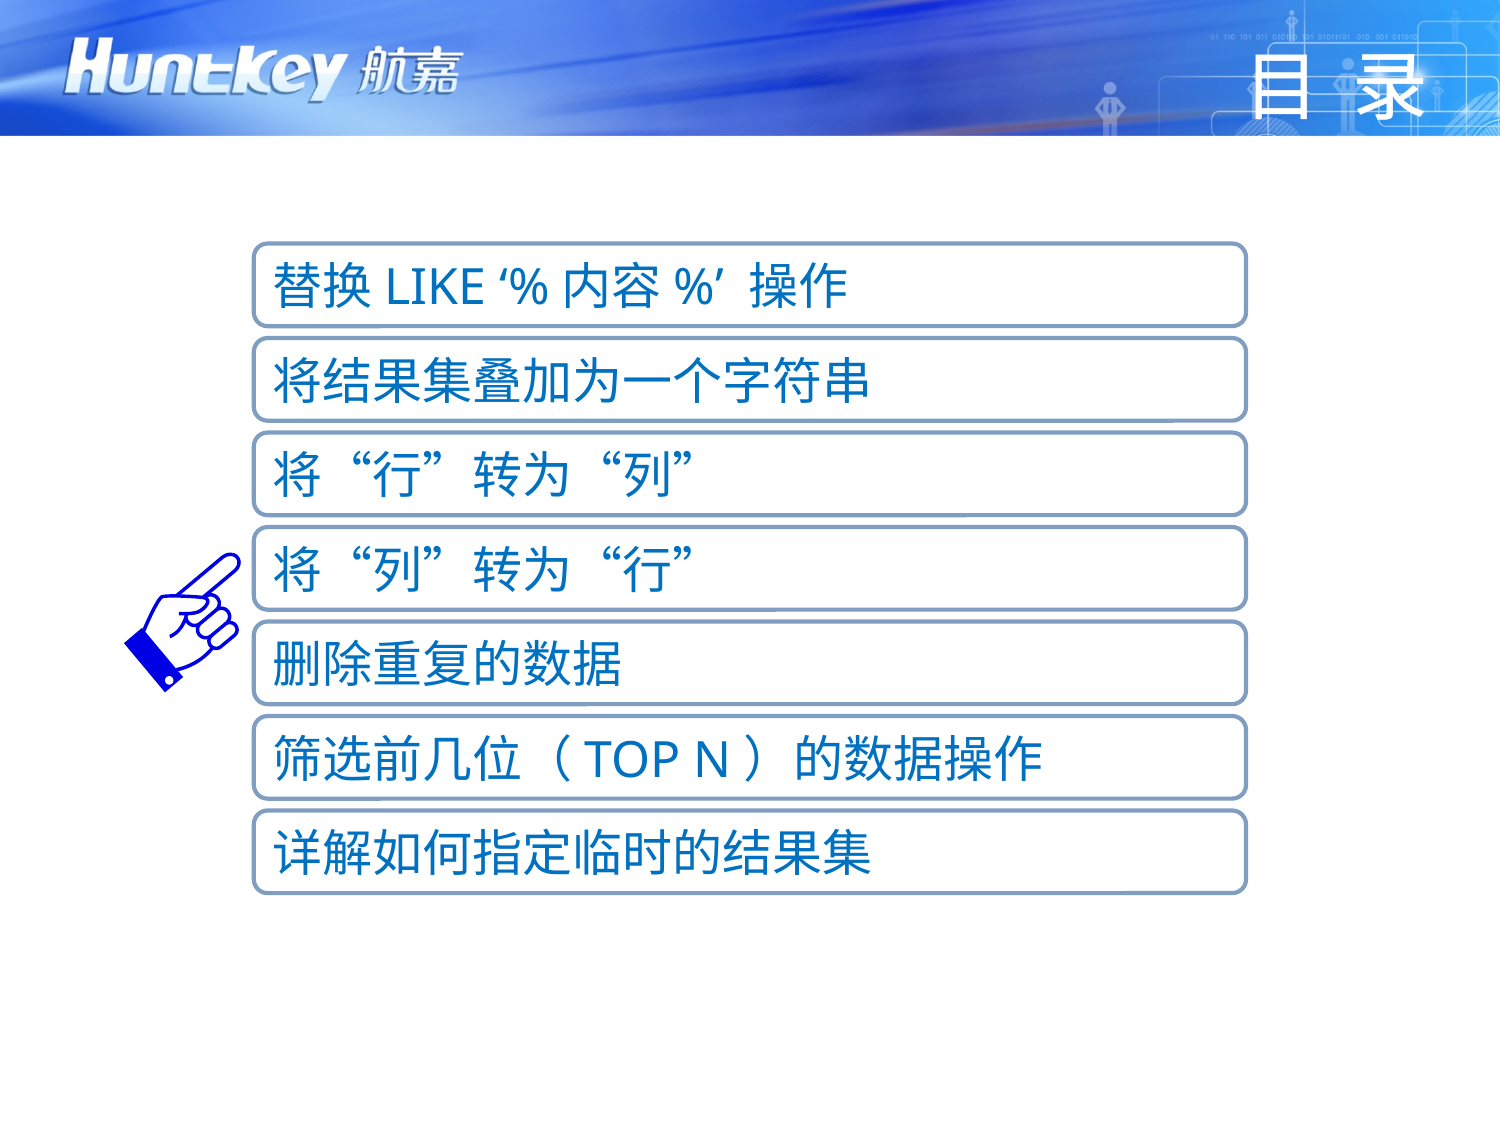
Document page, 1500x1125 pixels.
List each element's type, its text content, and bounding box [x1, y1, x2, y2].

text_box 替换LIKE ‘%内容%’ 操作 [251, 241, 1249, 329]
text_box 目 录 [1228, 30, 1443, 136]
text_box 筛选前几位（TOP N）的数据操作 [251, 713, 1249, 801]
text_box 删除重复的数据 [251, 619, 1249, 707]
text_box 将“行”转为“列” [251, 430, 1249, 518]
text_box 将“列”转为“行” [251, 524, 1249, 612]
text_box 详解如何指定临时的结果集 [251, 808, 1249, 896]
text_box 将结果集叠加为一个字符串 [251, 335, 1249, 423]
picture [0, 0, 1500, 1125]
